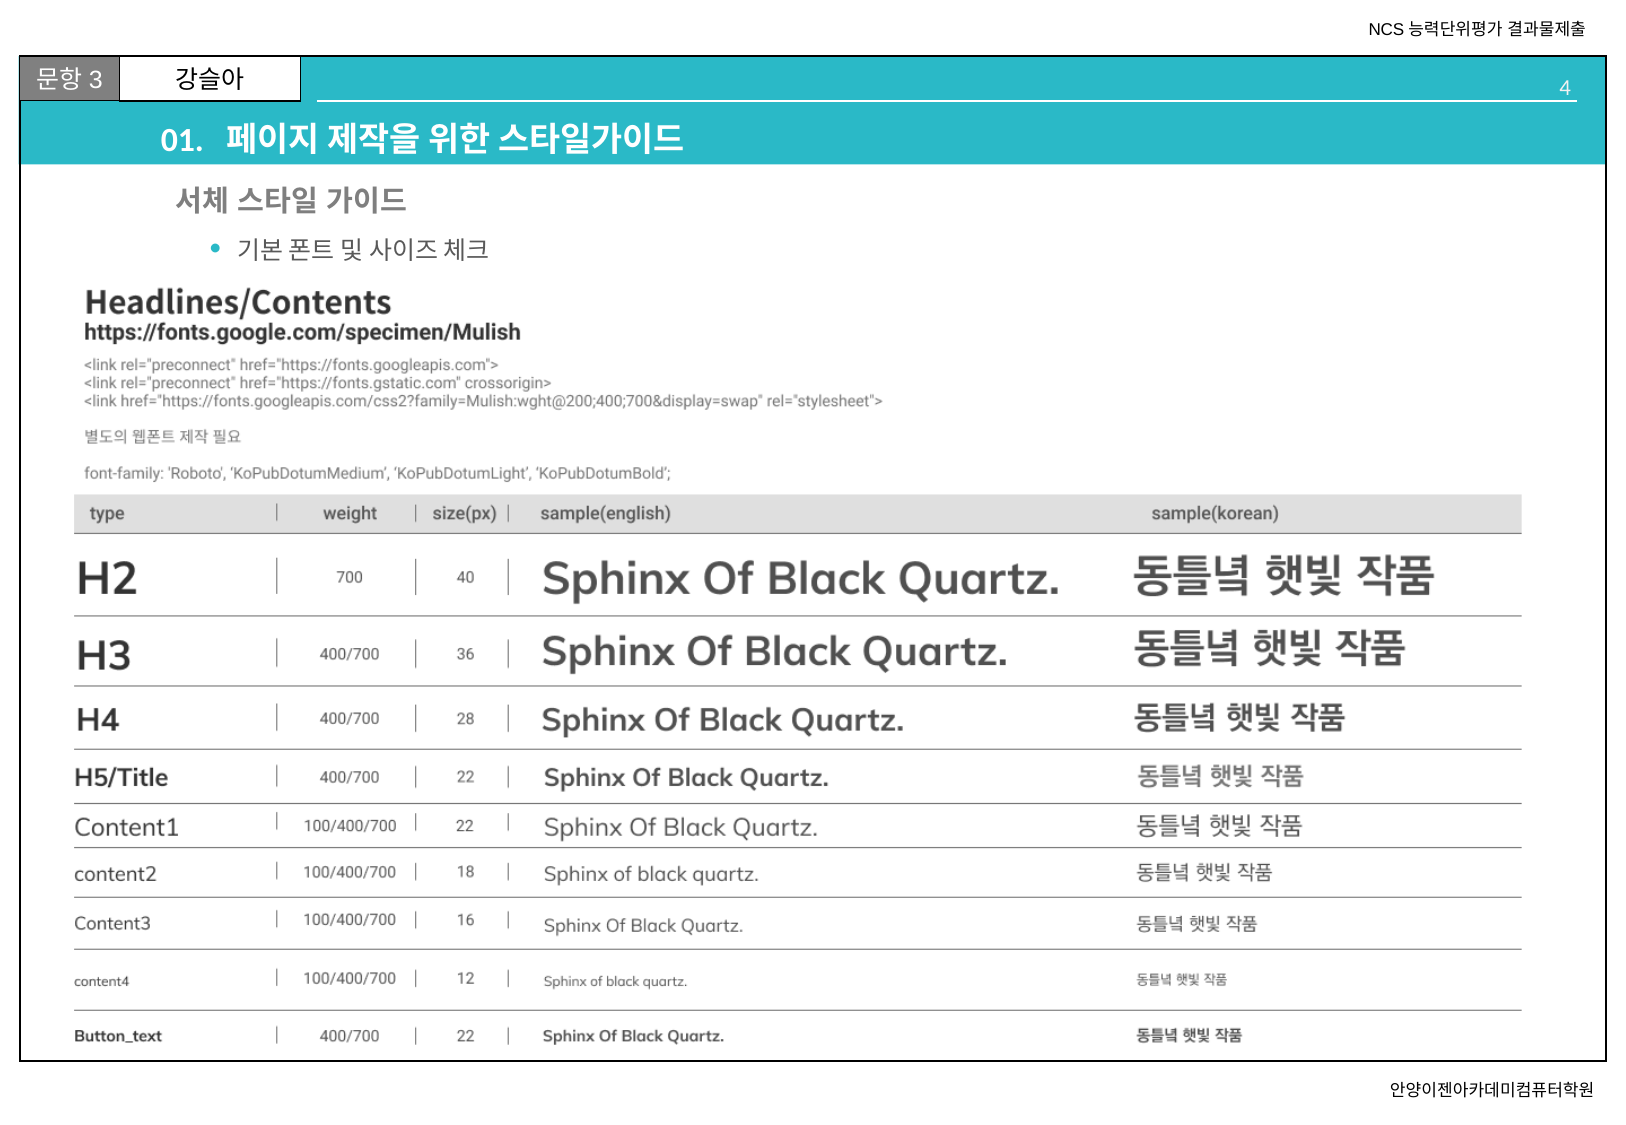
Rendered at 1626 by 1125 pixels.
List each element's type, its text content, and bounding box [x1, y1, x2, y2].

title 01. 페이지 제작을 위한 스타일가이드 [146, 114, 1460, 166]
list 기본 폰트 및 사이즈 체크 [194, 227, 1460, 278]
subtitle 서체 스타일 가이드 [160, 176, 1460, 228]
picture [65, 278, 1540, 1049]
